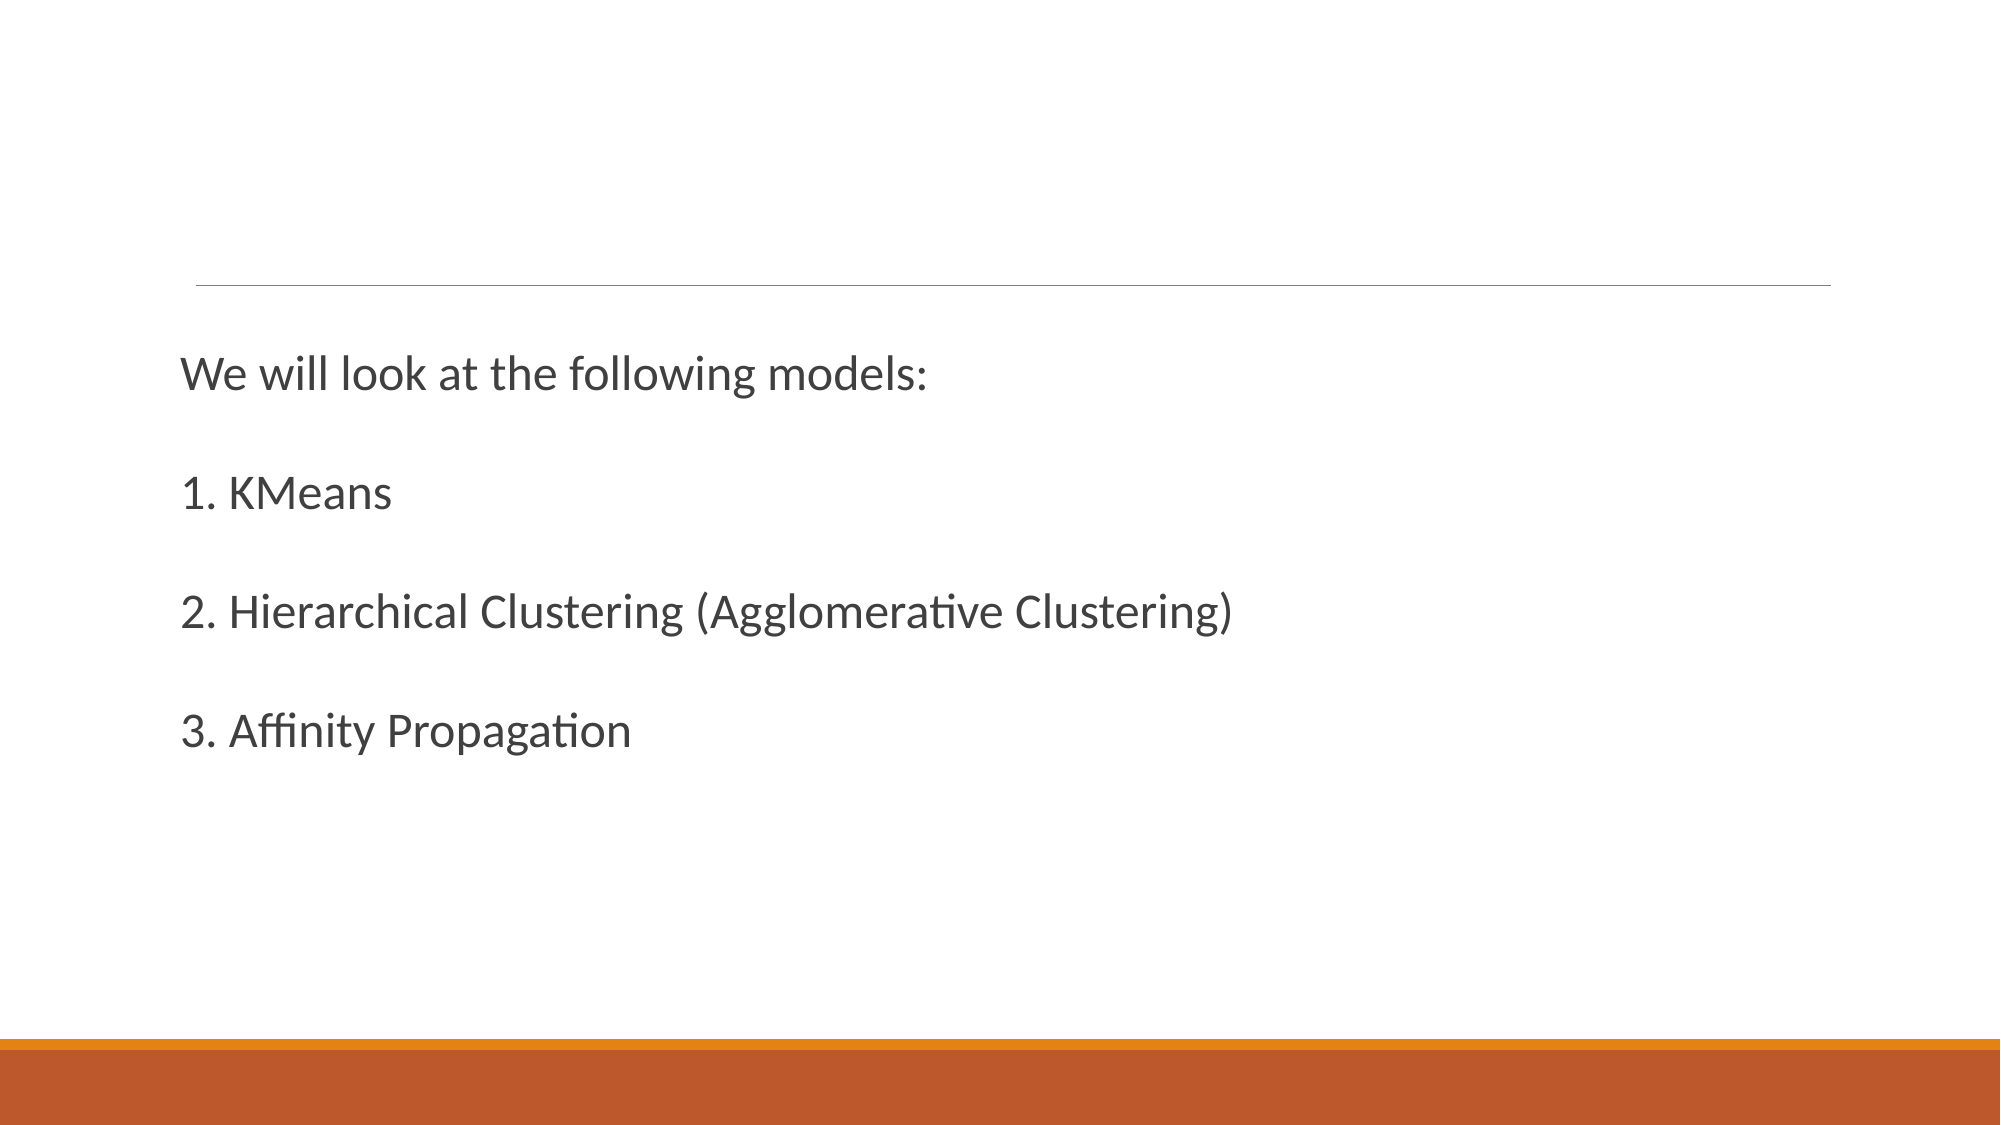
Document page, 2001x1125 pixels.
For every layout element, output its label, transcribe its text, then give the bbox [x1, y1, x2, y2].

list We will look at the following models: 1. KMeans 2. Hierarchical Clustering (Agglomerative Clustering) 3. Affinity Propagation [180, 302, 1830, 963]
